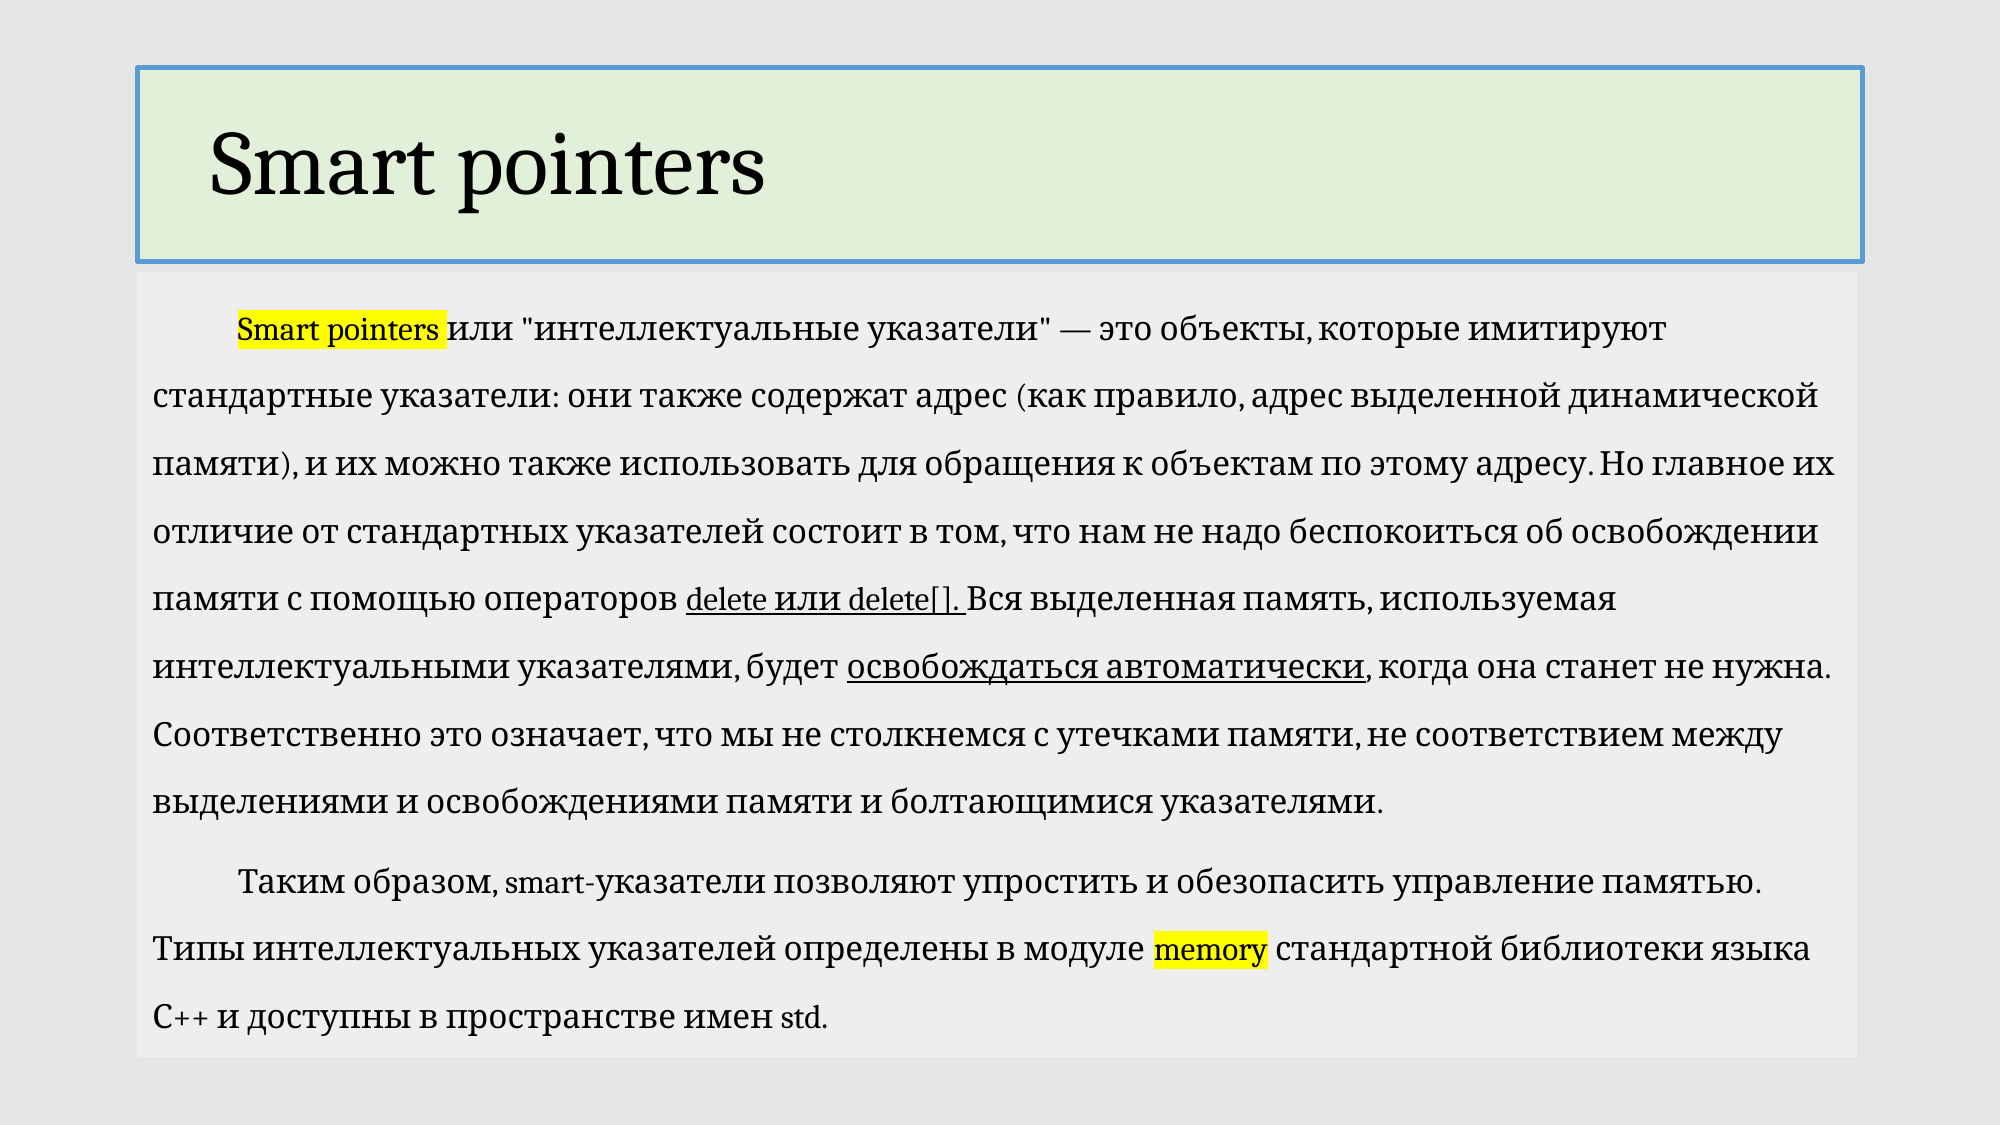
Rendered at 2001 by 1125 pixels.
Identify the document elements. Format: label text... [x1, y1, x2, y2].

text_box Smart pointers [137, 67, 1863, 262]
list Smart pointers или "интеллектуальные указатели" — это объекты, которые имитируют стандартные указатели: они также содержат адрес (как правило, адрес выделенной динамической памяти), и их можно также использовать для обращения к объектам по этому адресу. Но главное их отличие от стандартных указателей состоит в том, что нам не надо беспокоиться об освобождении памяти с помощью операторов delete или delete[]. Вся выделенная память, используемая интеллектуальными указателями, будет освобождаться автоматически, когда она станет не нужна. Соответственно это означает, что мы не столкнемся с утечками памяти, не соответствием между выделениями и освобождениями памяти и болтающимися указателями. Таким образом, smart-указатели позволяют упростить и обезопасить управление памятью. Типы интеллектуальных указателей определены в модуле memory стандартной библиотеки языка С++ и доступны в пространстве имен std. [137, 271, 1858, 1058]
